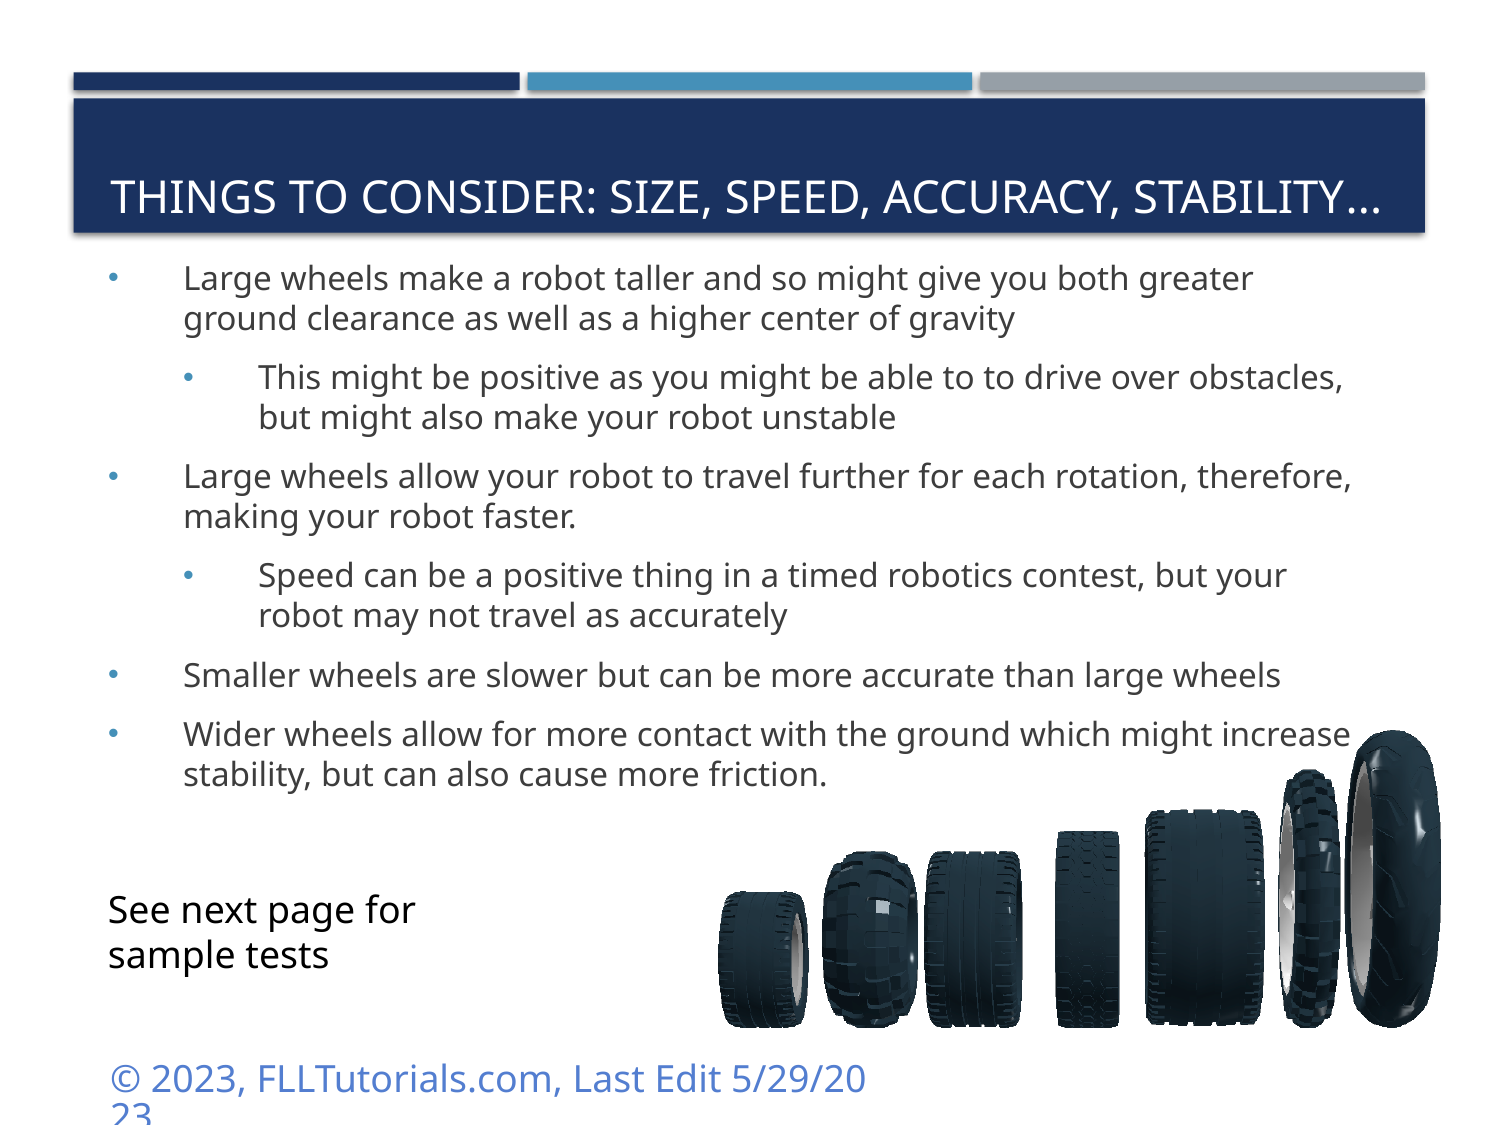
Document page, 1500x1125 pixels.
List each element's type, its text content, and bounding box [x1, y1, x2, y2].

title Things to Consider: size, Speed, accuracy, stability... [95, 112, 1406, 230]
text_box See next page for sample tests [93, 878, 511, 984]
picture [717, 711, 1451, 1039]
list Large wheels make a robot taller and so might give you both greater ground clearance as well as a higher center of gravity This might be positive as you might be able to to drive over obstacles, but might also make your robot unstable Large wheels allow your robot to travel further for each rotation, therefore, making your robot faster. Speed can be a positive thing in a timed robotics contest, but your robot may not travel as accurately Smaller wheels are slower but can be more accurate than large wheels Wider wheels allow for more contact with the ground which might increase stability, but can also cause more friction. [93, 250, 1388, 800]
footer © 2023, FLLTutorials.com, Last Edit 5/29/2023 [95, 1047, 895, 1108]
